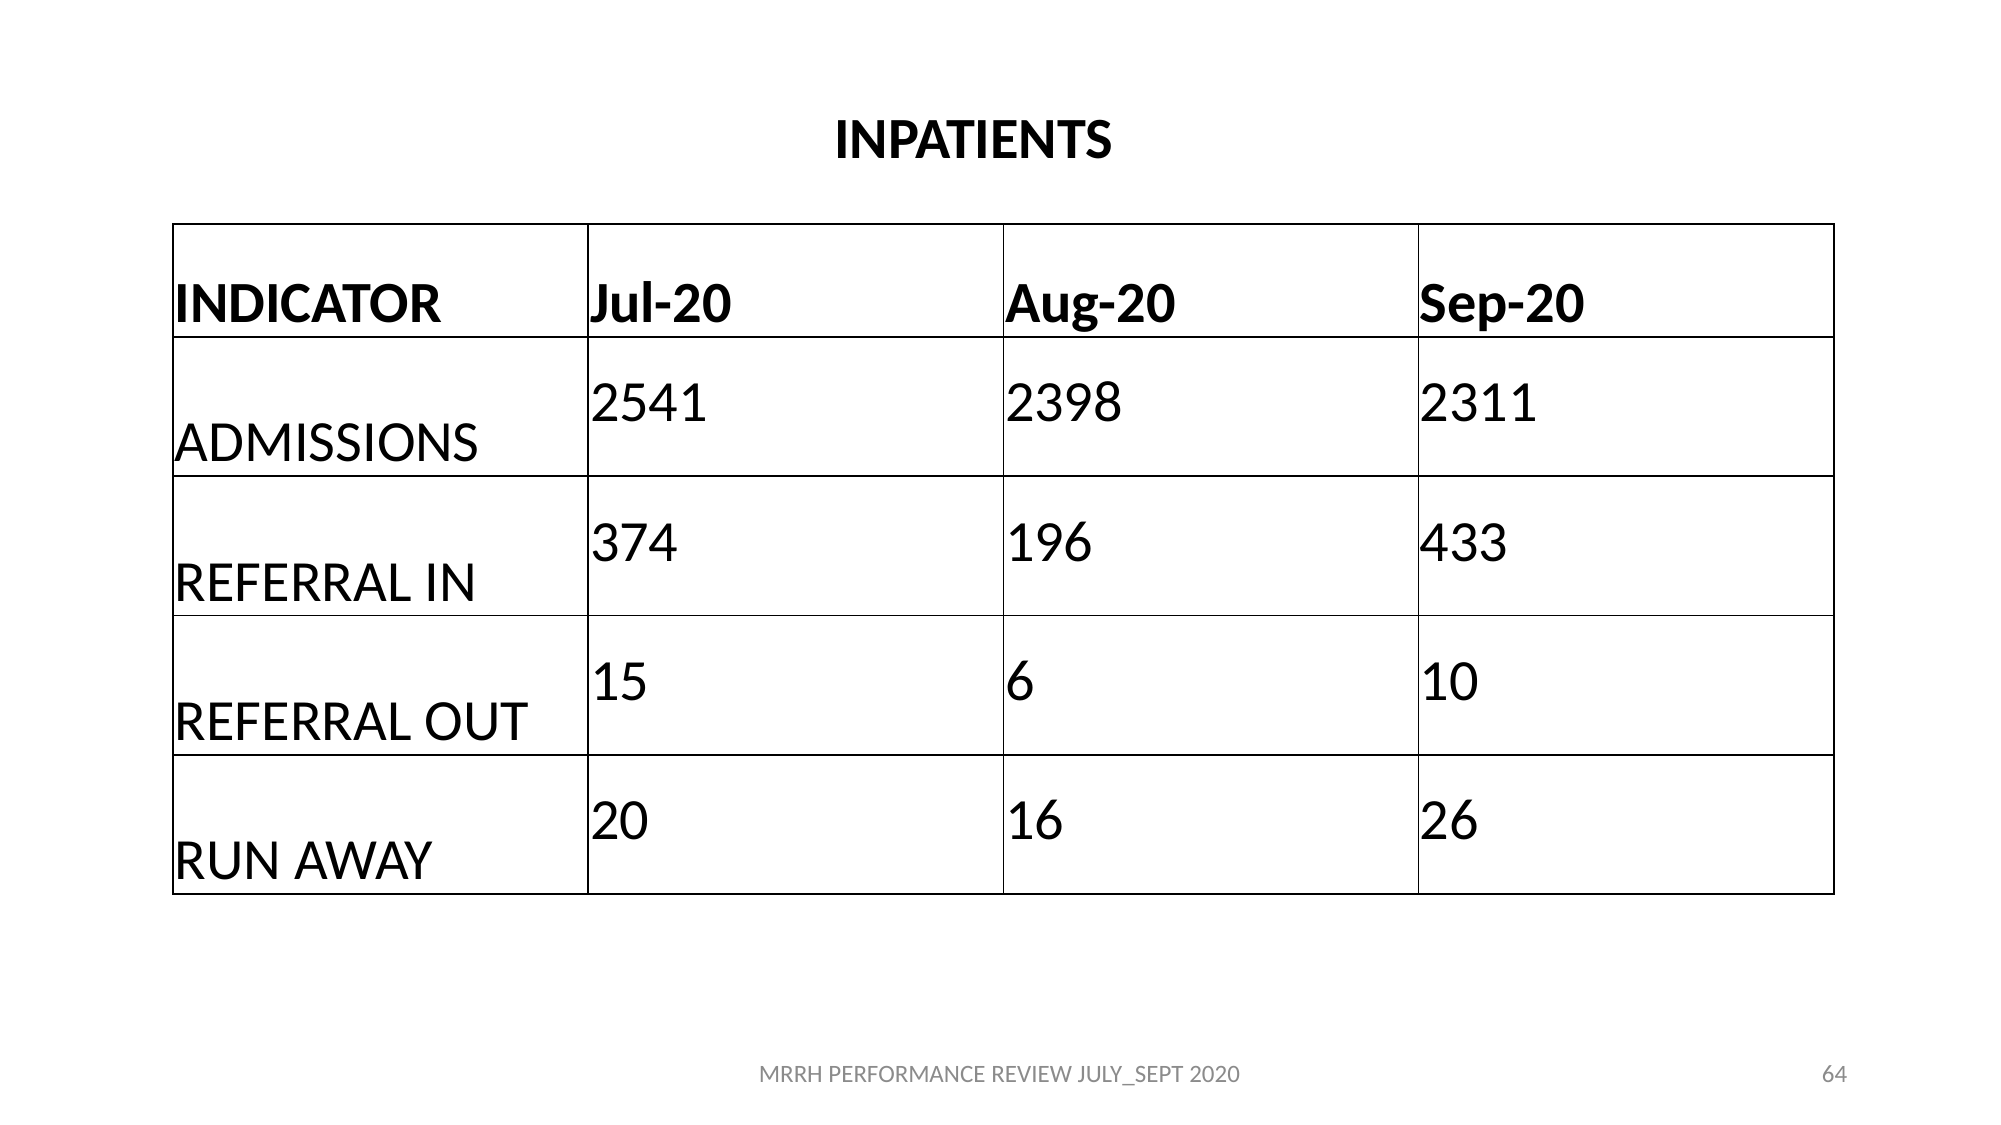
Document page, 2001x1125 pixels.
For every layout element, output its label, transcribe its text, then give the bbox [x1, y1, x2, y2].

table_cell 15 [589, 616, 1003, 754]
table_cell REFERRAL IN [174, 477, 587, 615]
table_cell 2541 [589, 338, 1003, 475]
table_cell RUN AWAY [174, 756, 587, 893]
table_cell 20 [589, 756, 1003, 893]
table_header Jul-20 [589, 225, 1003, 336]
table_cell 196 [1004, 477, 1418, 615]
table_cell 2311 [1419, 338, 1833, 475]
table_cell 2398 [1004, 338, 1418, 475]
table_cell 6 [1004, 616, 1418, 754]
table_cell 433 [1419, 477, 1833, 615]
table_cell 26 [1419, 756, 1833, 893]
text_box INPATIENTS [819, 92, 1298, 178]
table_header Sep-20 [1419, 225, 1833, 336]
footer MRRH PERFORMANCE REVIEW JULY_SEPT 2020 [662, 1042, 1338, 1103]
table_cell 16 [1004, 756, 1418, 893]
table_cell REFERRAL OUT [174, 616, 587, 754]
table_cell ADMISSIONS [174, 338, 587, 475]
table_header INDICATOR [174, 225, 587, 336]
table_cell 374 [589, 477, 1003, 615]
table_header Aug-20 [1004, 225, 1418, 336]
slide_number 64 [1412, 1042, 1863, 1103]
table_cell 10 [1419, 616, 1833, 754]
